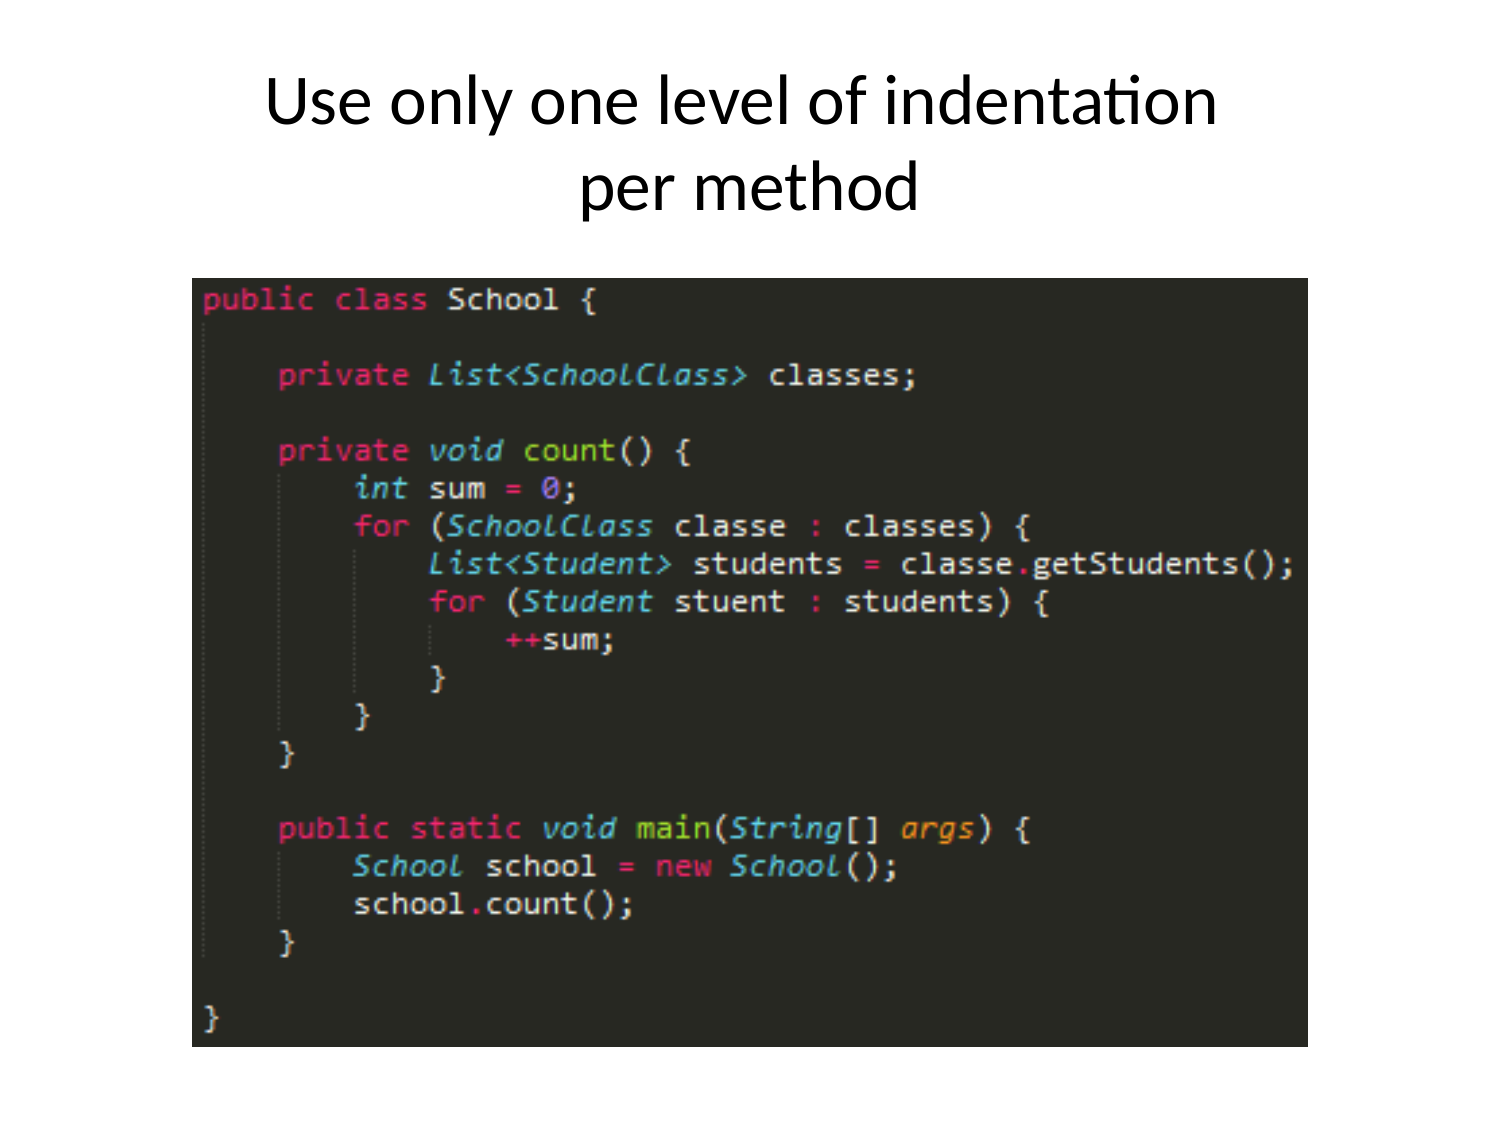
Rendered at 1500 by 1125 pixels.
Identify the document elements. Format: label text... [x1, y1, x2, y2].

title Use only one level of indentation per method [75, 45, 1425, 233]
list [192, 278, 1308, 1047]
